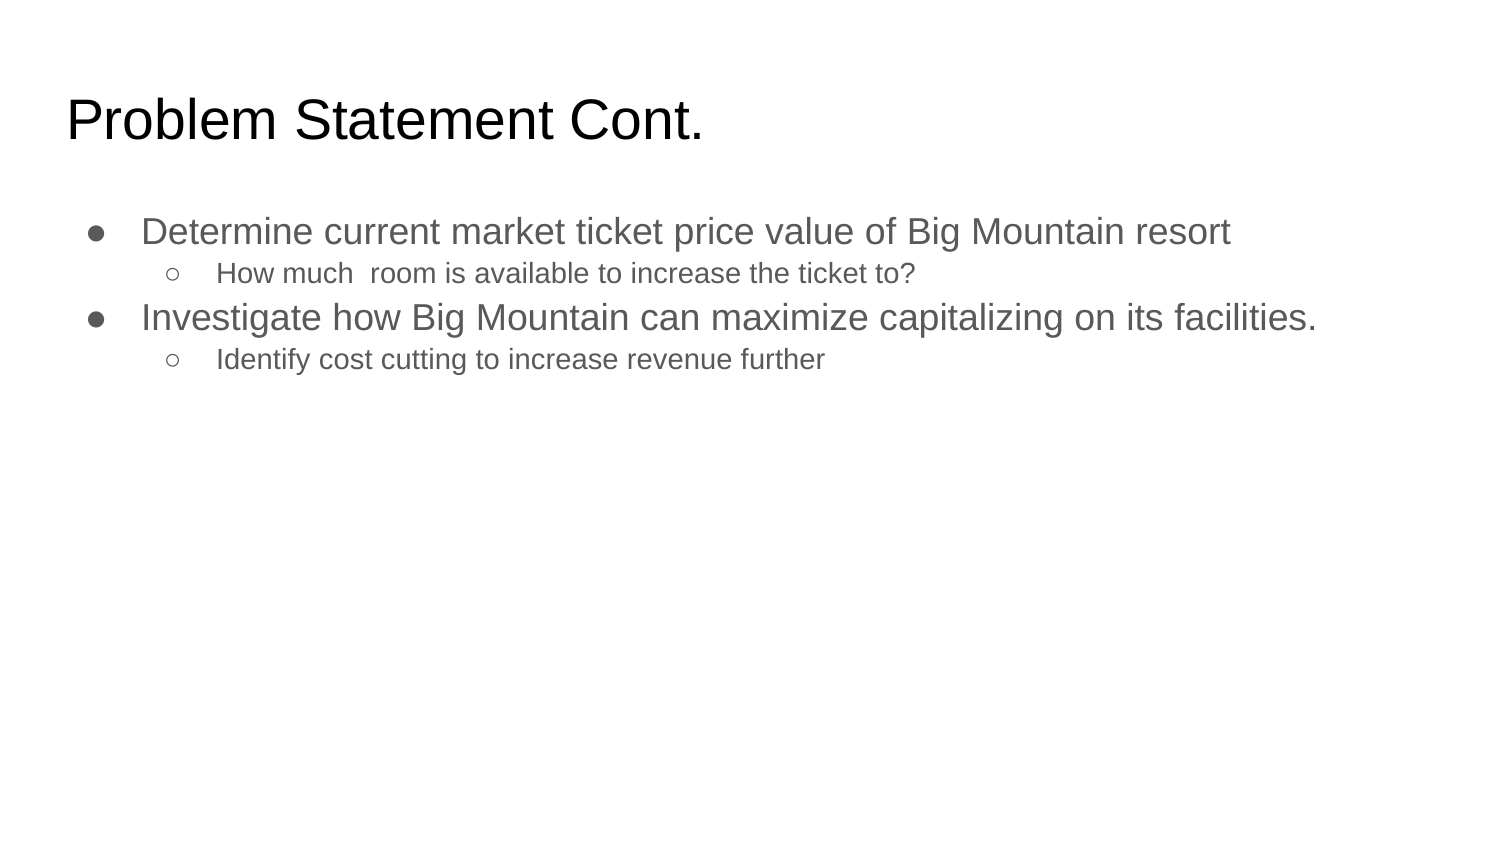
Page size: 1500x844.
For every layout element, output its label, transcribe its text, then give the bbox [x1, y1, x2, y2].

list Determine current market ticket price value of Big Mountain resort How much room is available to increase the ticket to? Investigate how Big Mountain can maximize capitalizing on its facilities. Identify cost cutting to increase revenue further [51, 189, 1449, 750]
title Problem Statement Cont. [51, 72, 1449, 167]
